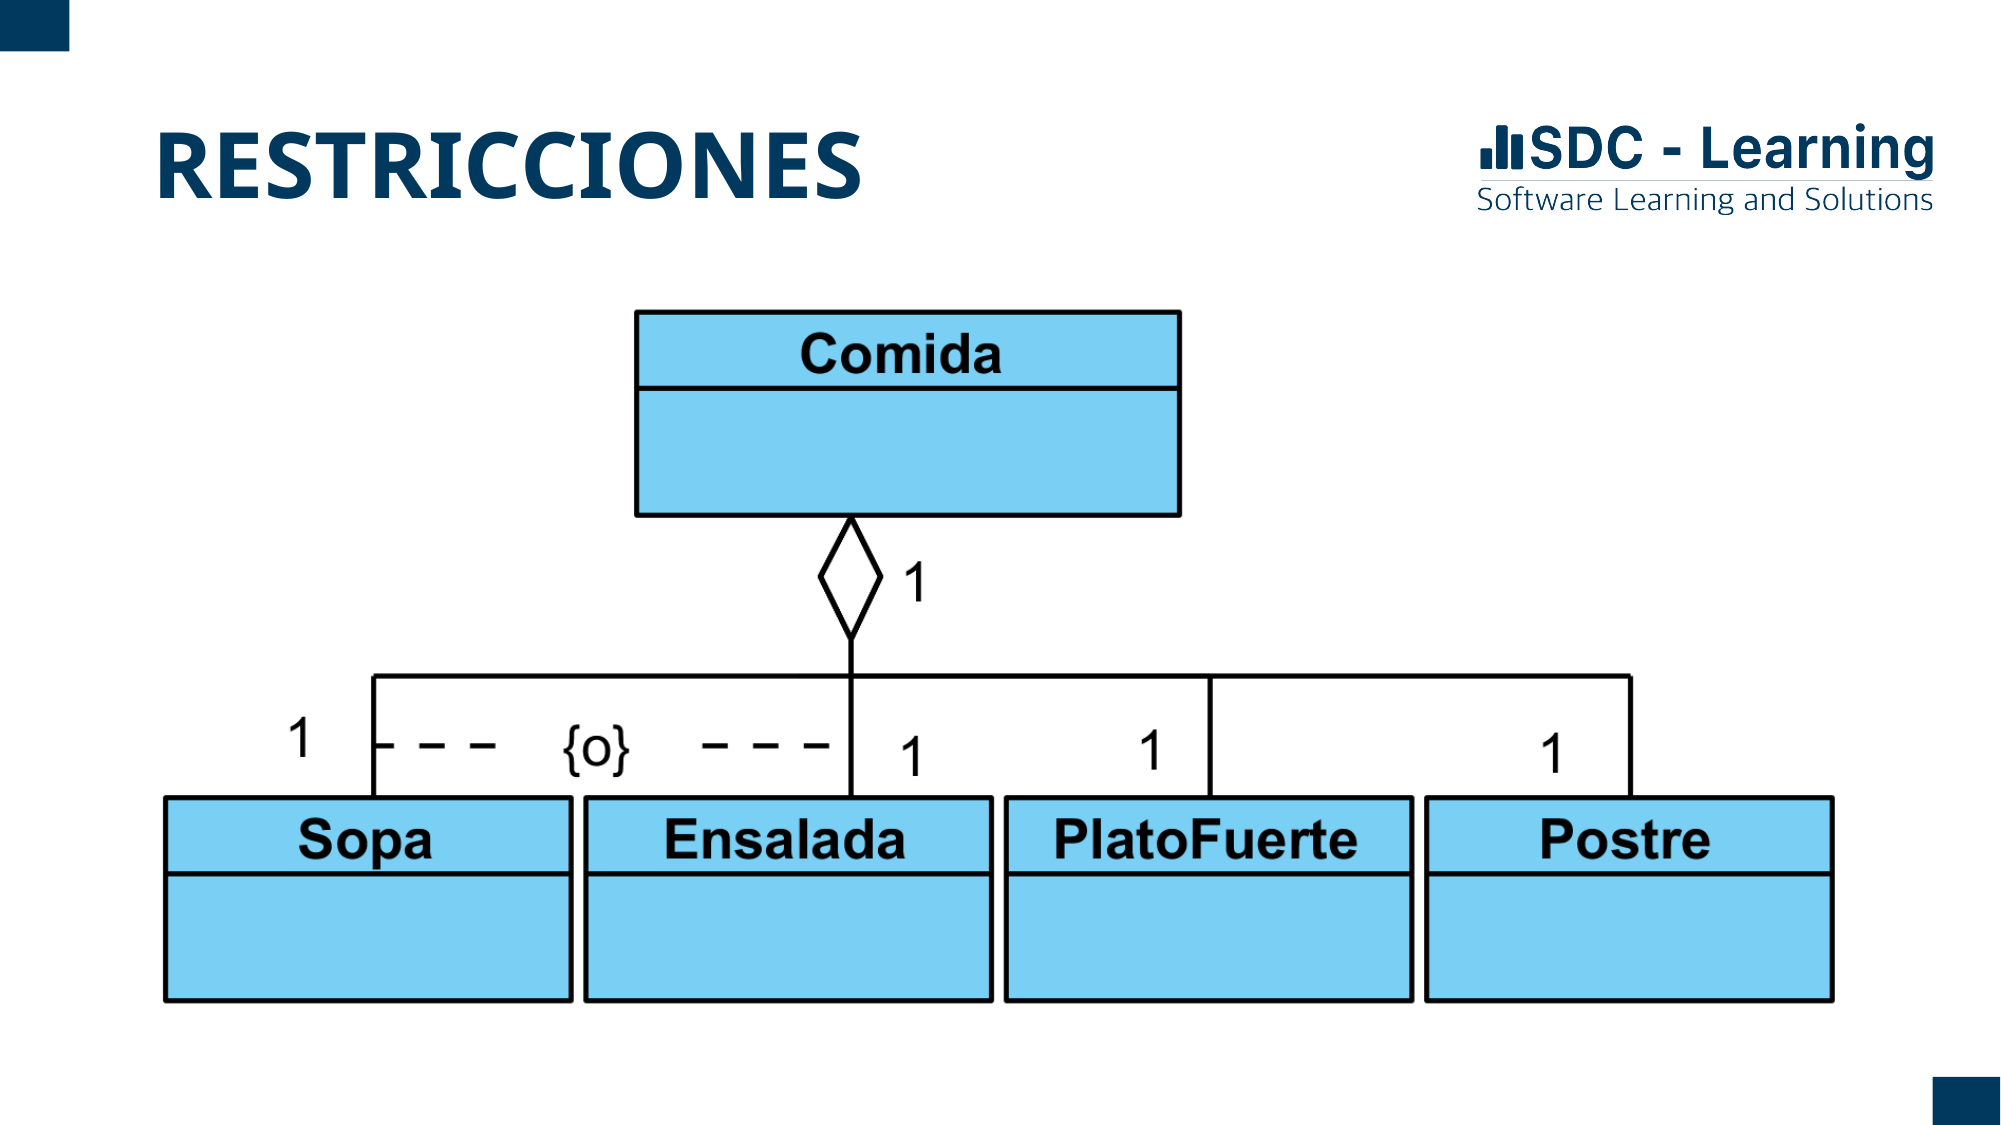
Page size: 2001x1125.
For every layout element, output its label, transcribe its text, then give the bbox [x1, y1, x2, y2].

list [145, 299, 1855, 1014]
picture [1863, 123, 1933, 215]
title RESTRICCIONES [137, 59, 1863, 278]
